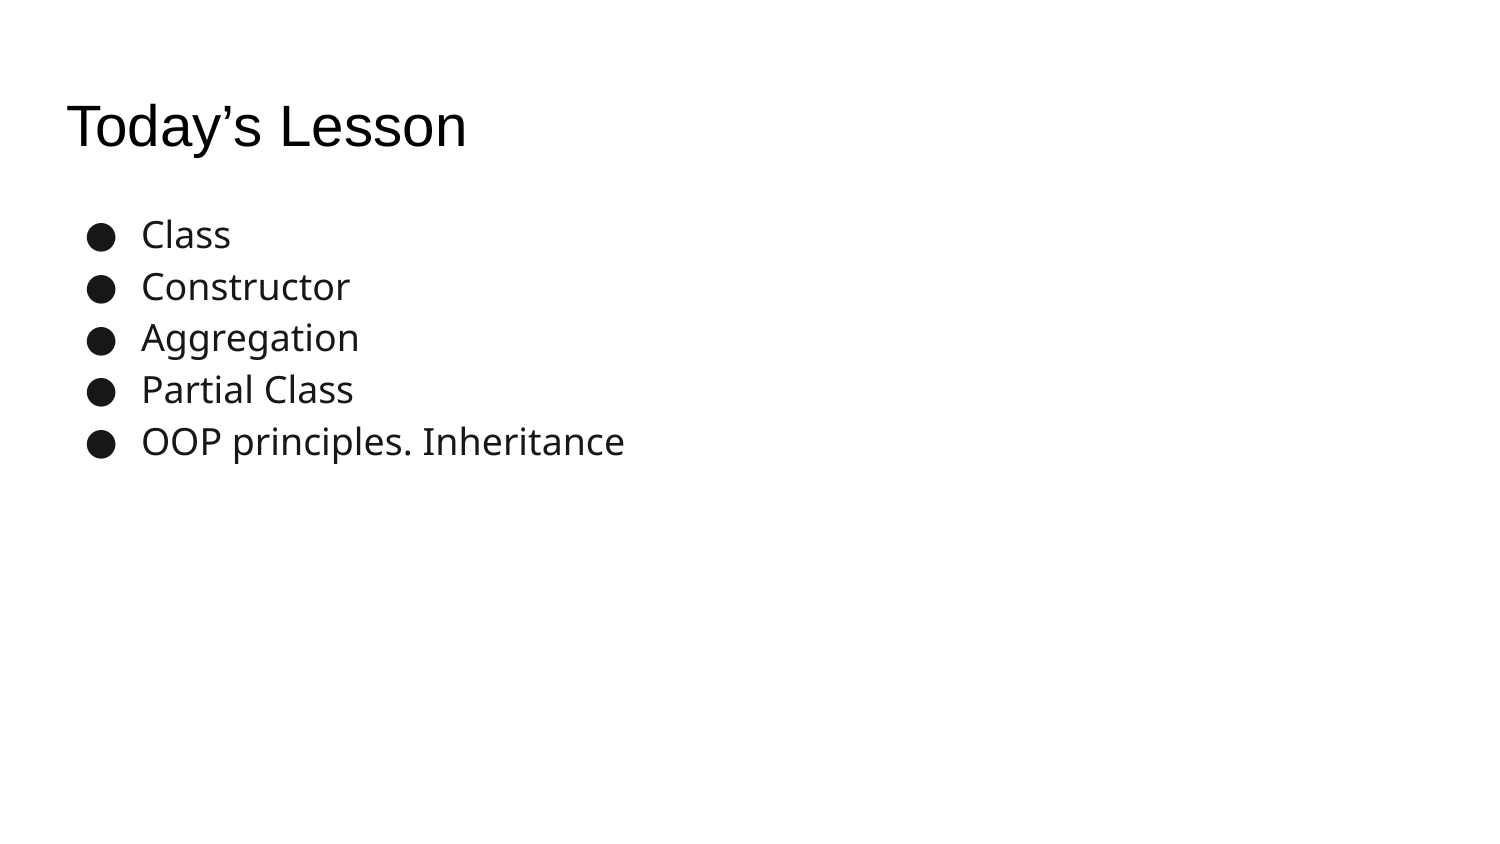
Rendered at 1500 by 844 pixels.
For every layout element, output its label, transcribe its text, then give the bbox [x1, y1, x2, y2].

list Class Constructor Aggregation Partial Class OOP principles. Inheritance [51, 189, 1449, 818]
title Today’s Lesson [51, 72, 1449, 167]
